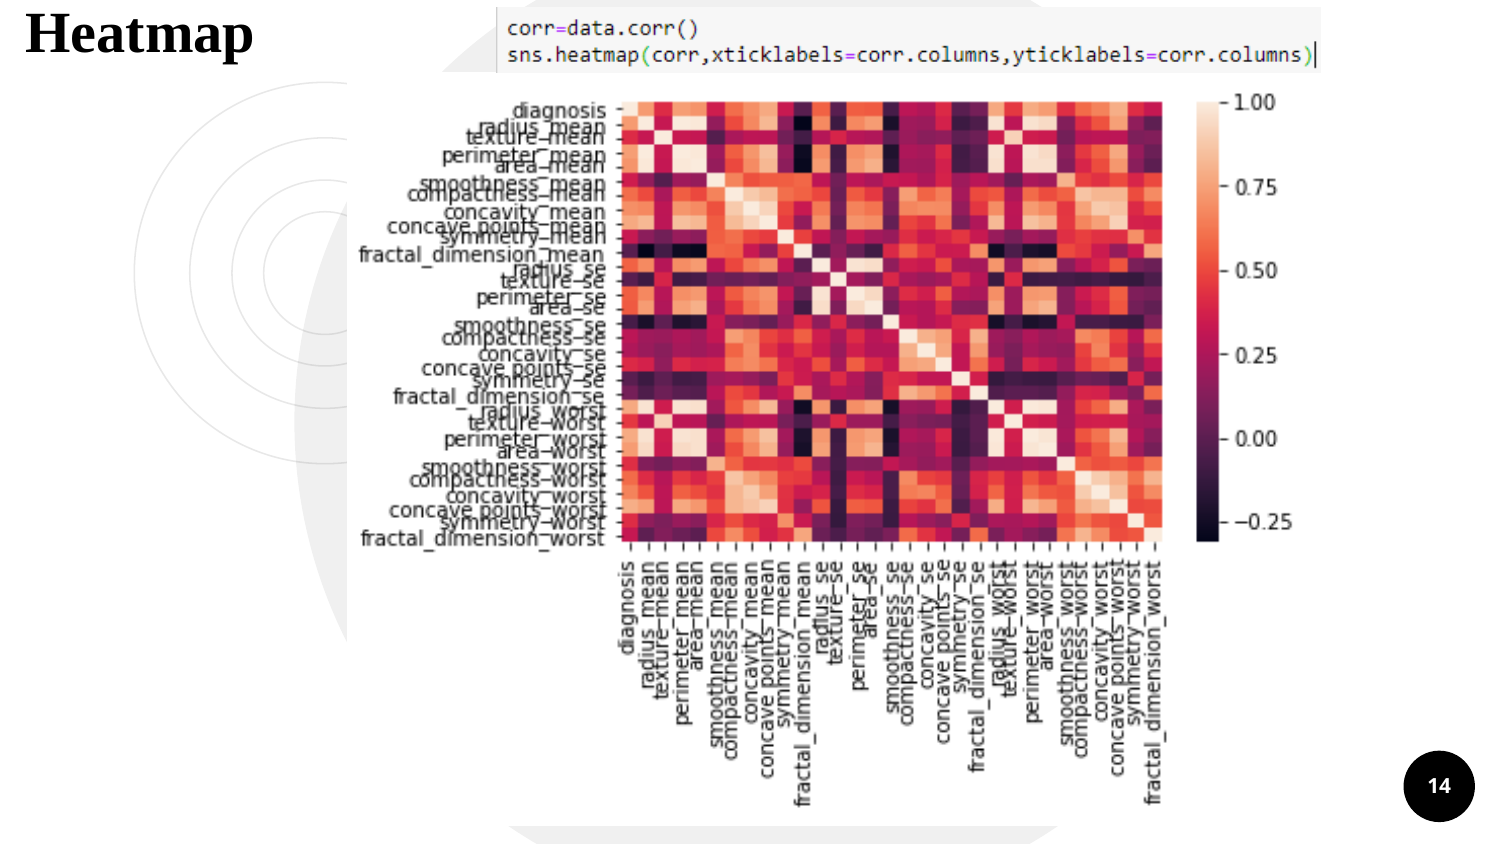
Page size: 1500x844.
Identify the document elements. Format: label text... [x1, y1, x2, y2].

picture [346, 6, 1360, 826]
text_box Heatmap [10, 0, 271, 72]
slide_number 14 [1403, 750, 1475, 823]
